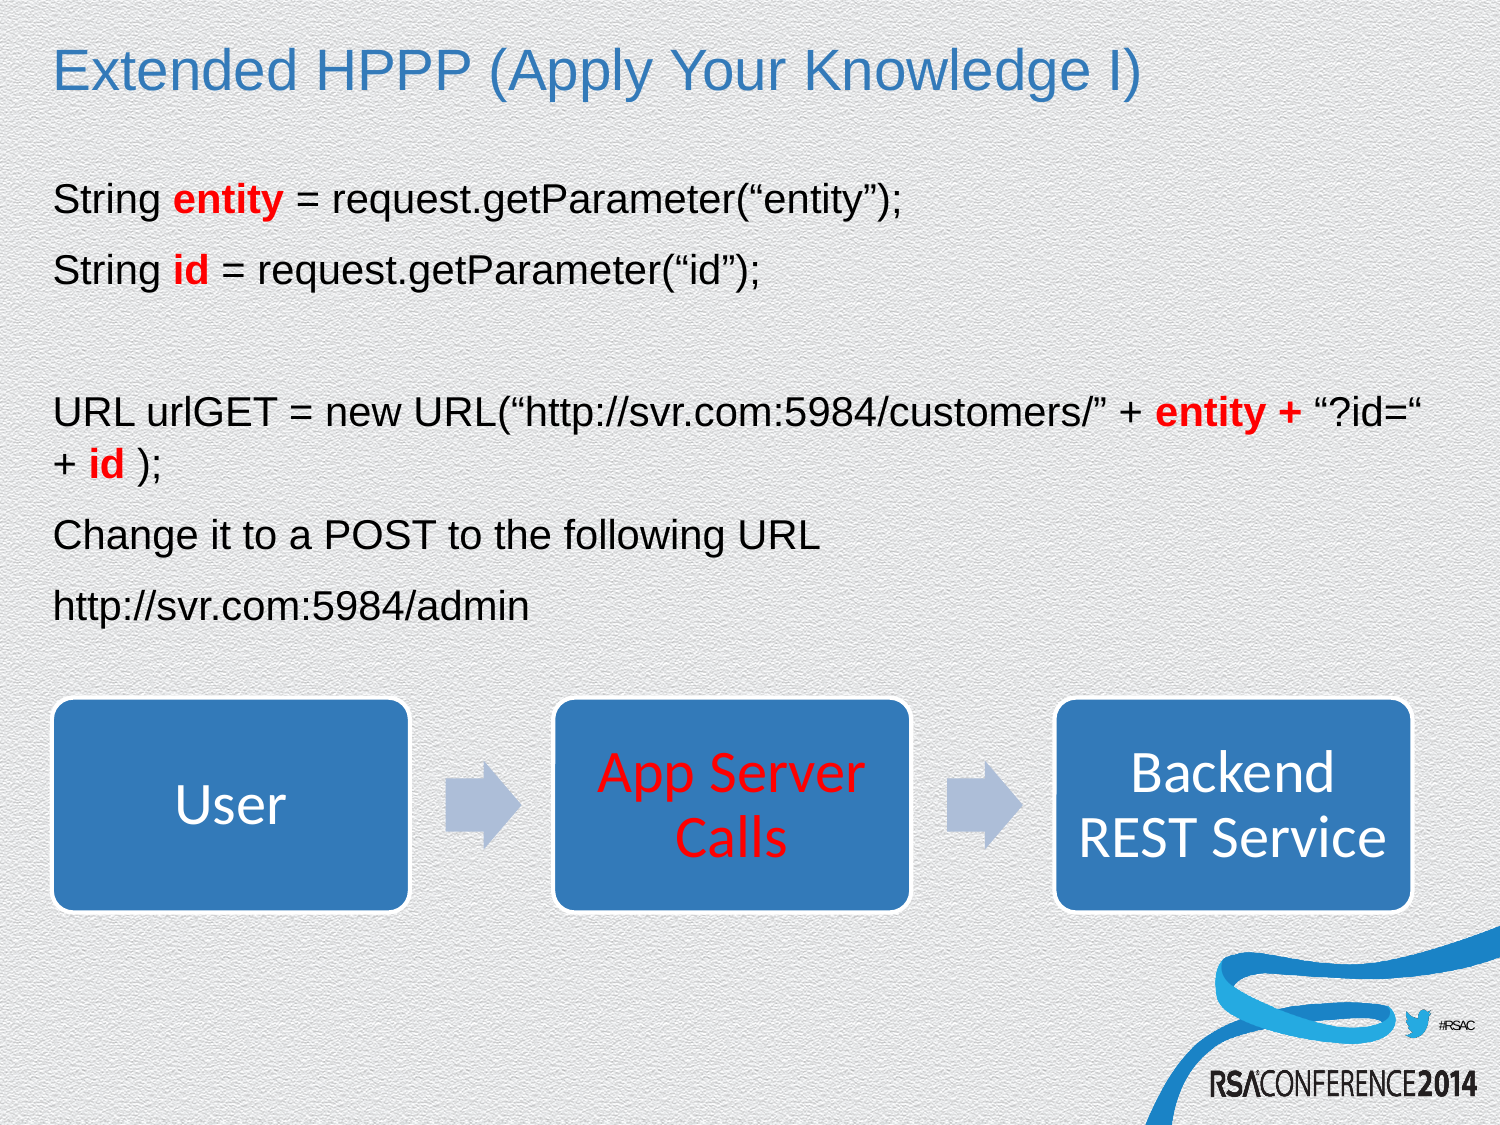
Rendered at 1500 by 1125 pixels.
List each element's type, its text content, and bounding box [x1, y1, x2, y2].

list String entity = request.getParameter(“entity”); String id = request.getParameter(“id”); URL urlGET = new URL(“http://svr.com:5984/customers/” + entity + “?id=“ + id ); Change it to a POST to the following URL http://svr.com:5984/admin [37, 162, 1463, 1088]
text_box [445, 760, 522, 850]
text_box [552, 697, 912, 913]
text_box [51, 697, 411, 913]
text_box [946, 760, 1024, 850]
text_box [1054, 697, 1413, 913]
title Extended HPPP (Apply Your Knowledge I) [37, 12, 1463, 130]
picture [0, 0, 1500, 1125]
